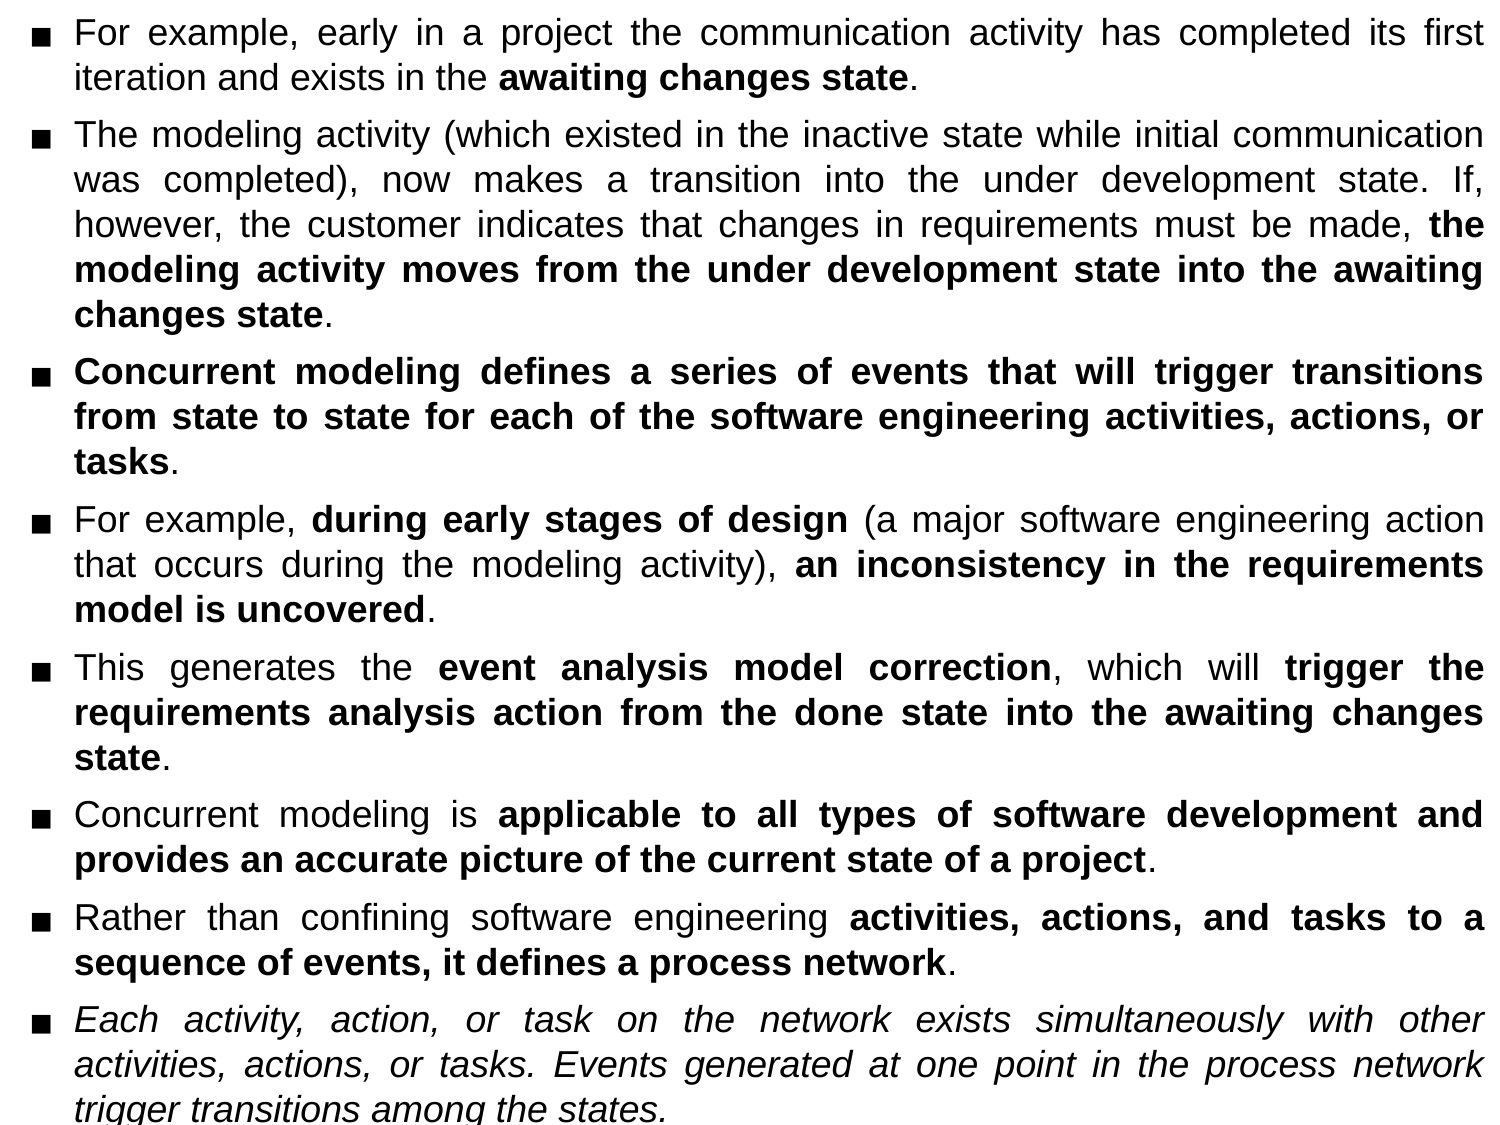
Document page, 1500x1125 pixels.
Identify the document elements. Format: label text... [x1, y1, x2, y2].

text_box For example, early in a project the communication activity has completed its first iteration and exists in the awaiting changes state. The modeling activity (which existed in the inactive state while initial communication was completed), now makes a transition into the under development state. If, however, the customer indicates that changes in requirements must be made, the modeling activity moves from the under development state into the awaiting changes state. Concurrent modeling defines a series of events that will trigger transitions from state to state for each of the software engineering activities, actions, or tasks. For example, during early stages of design (a major software engineering action that occurs during the modeling activity), an inconsistency in the requirements model is uncovered. This generates the event analysis model correction, which will trigger the requirements analysis action from the done state into the awaiting changes state. Concurrent modeling is applicable to all types of software development and provides an accurate picture of the current state of a project. Rather than confining software engineering activities, actions, and tasks to a sequence of events, it defines a process network. Each activity, action, or task on the network exists simultaneously with other activities, actions, or tasks. Events generated at one point in the process network trigger transitions among the states. [0, 0, 1500, 1125]
